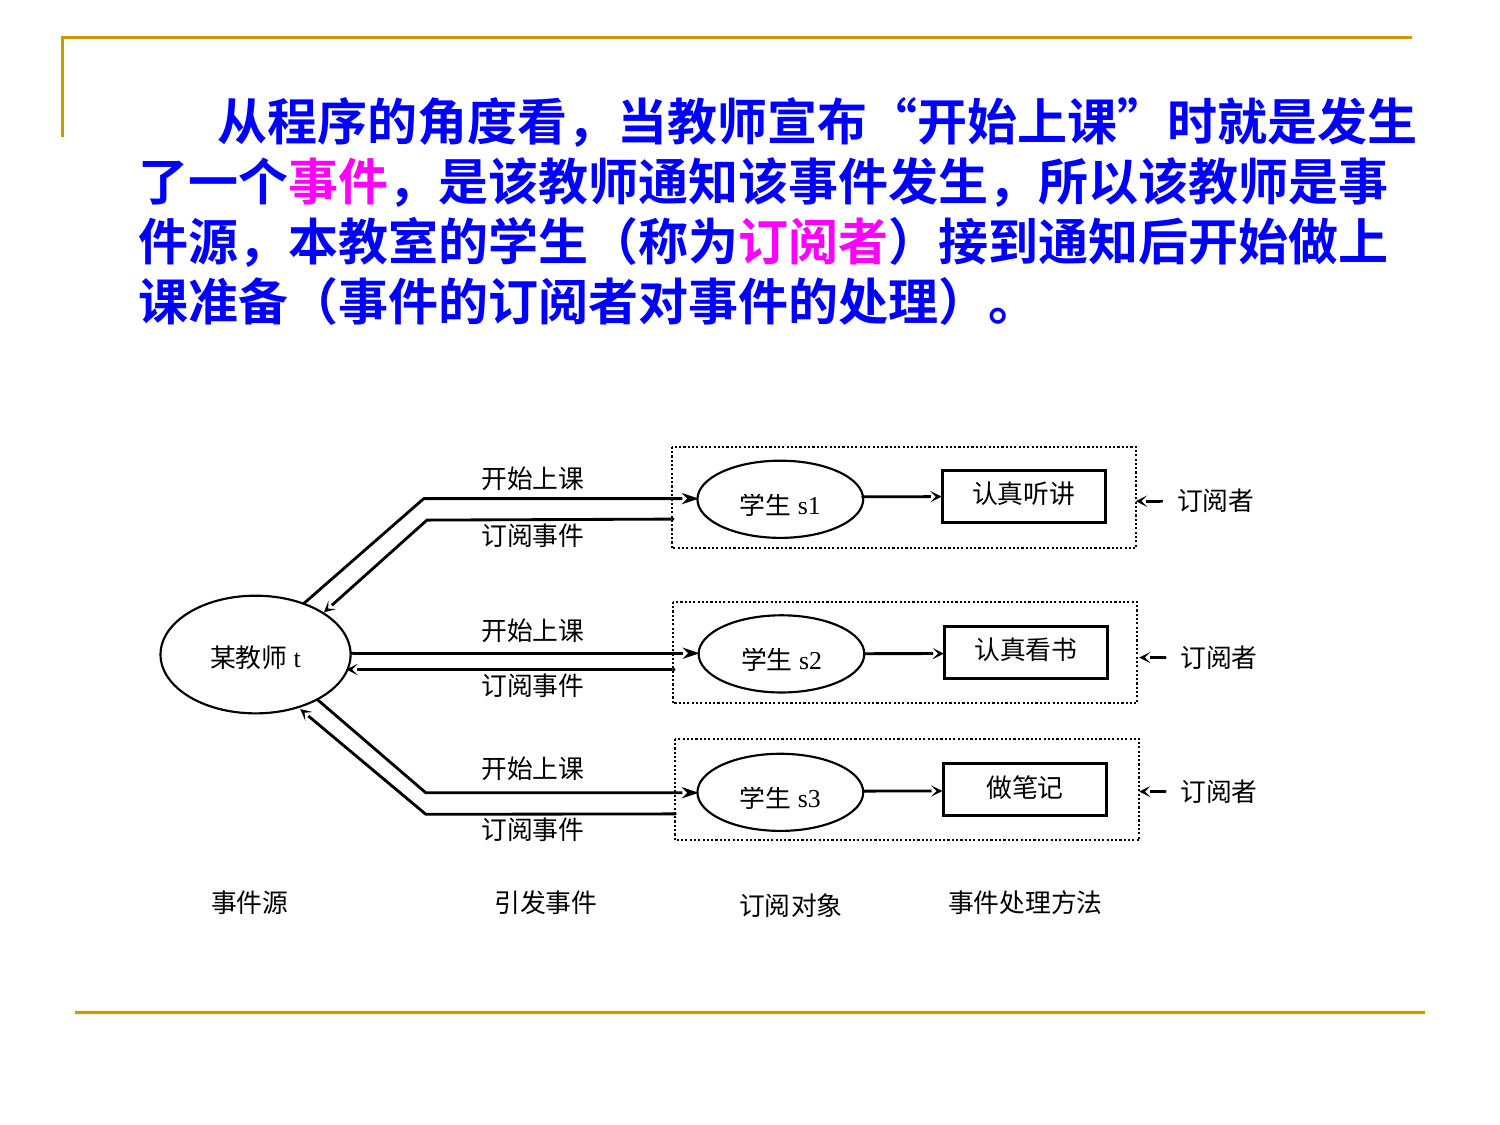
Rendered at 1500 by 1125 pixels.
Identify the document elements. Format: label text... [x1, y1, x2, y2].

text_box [159, 444, 1271, 929]
text_box 从程序的角度看，当教师宣布“开始上课”时就是发生了一个事件，是该教师通知该事件发生，所以该教师是事件源，本教室的学生（称为订阅者）接到通知后开始做上课准备（事件的订阅者对事件的处理）。 [123, 83, 1436, 338]
